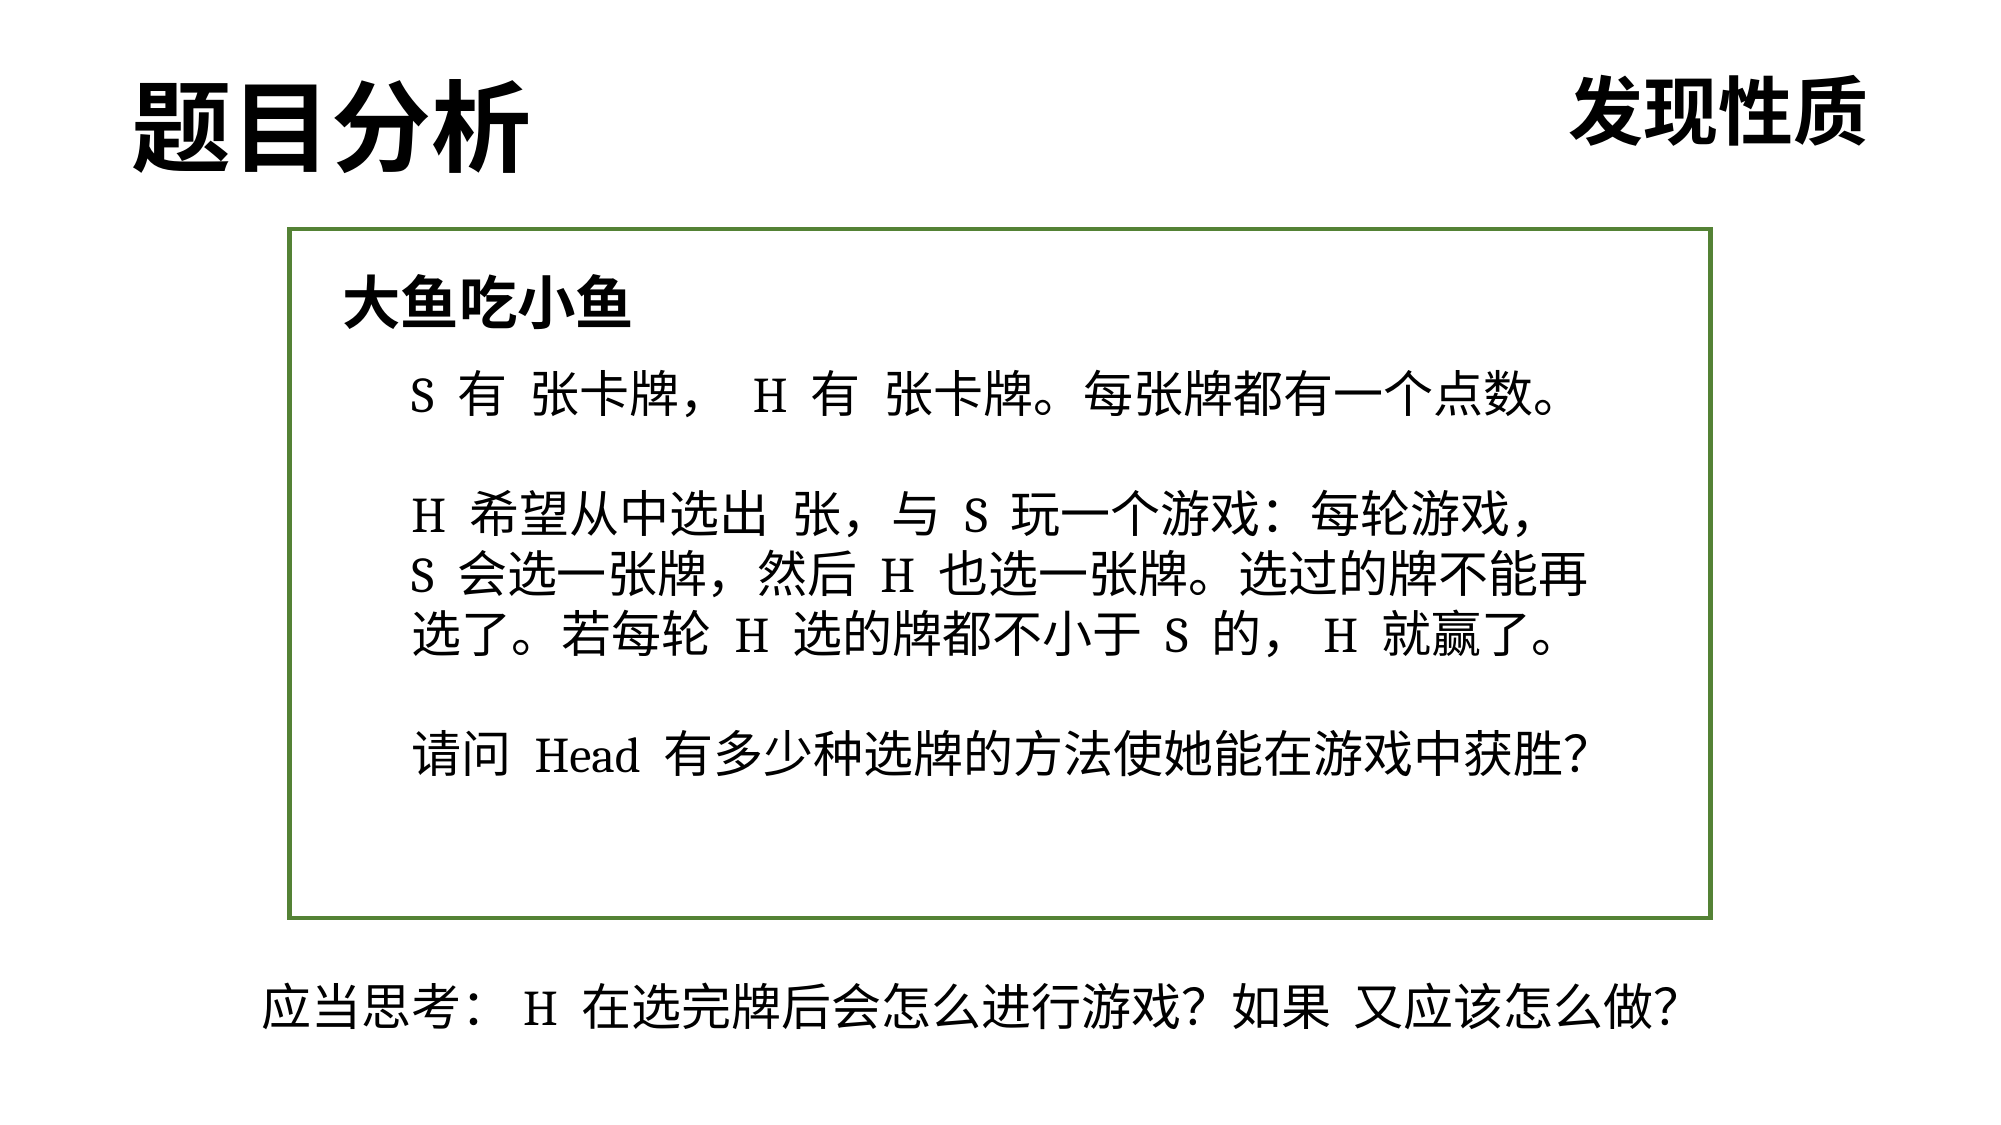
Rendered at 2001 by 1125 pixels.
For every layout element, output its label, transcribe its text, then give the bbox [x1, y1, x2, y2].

text_box 题目分析 [116, 56, 547, 192]
text_box [288, 228, 1712, 919]
text_box 大鱼吃小鱼 [327, 259, 649, 344]
text_box 发现性质 [1553, 56, 1883, 162]
